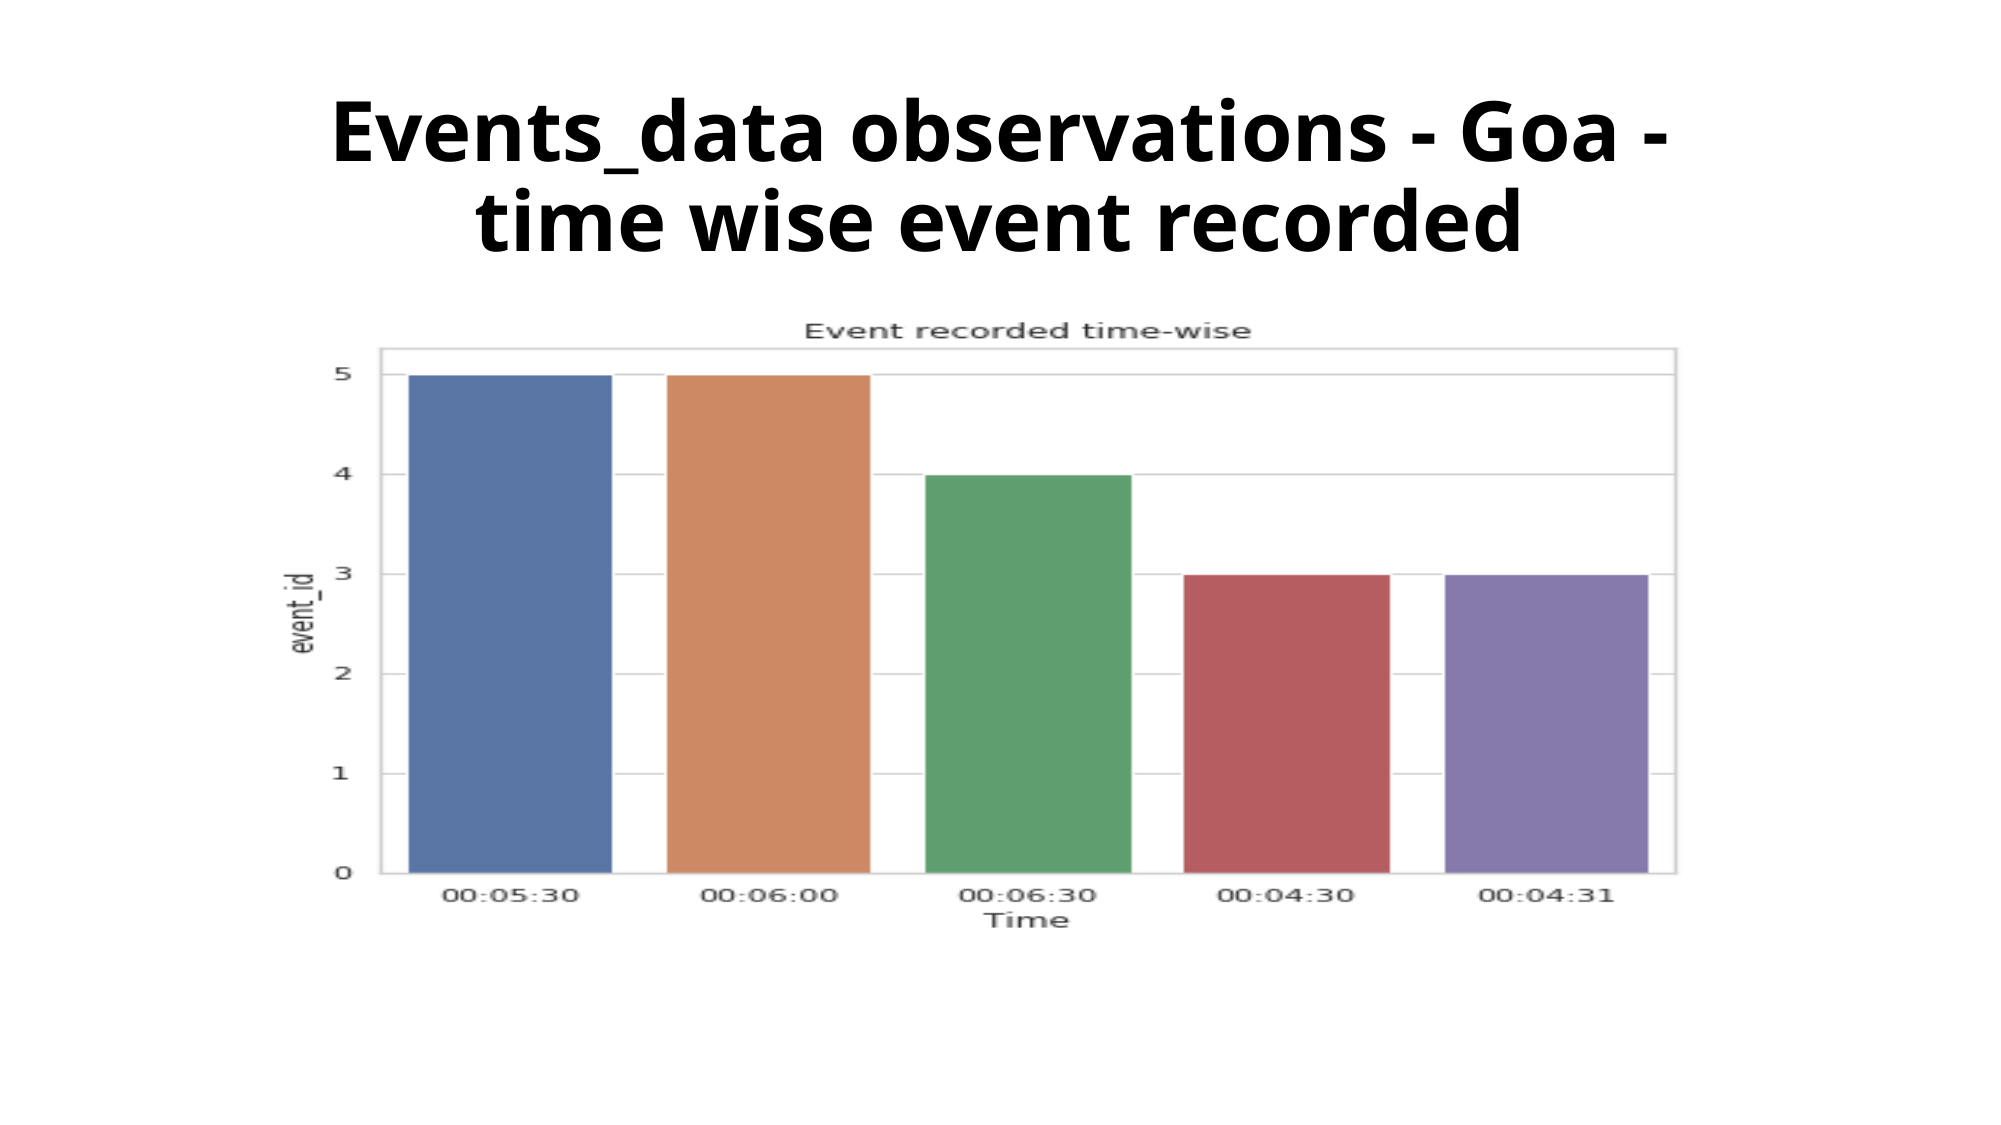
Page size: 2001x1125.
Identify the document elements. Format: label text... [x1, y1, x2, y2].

title Events_data observations - Goa - time wise event recorded [249, 78, 1750, 278]
picture [250, 300, 1806, 944]
